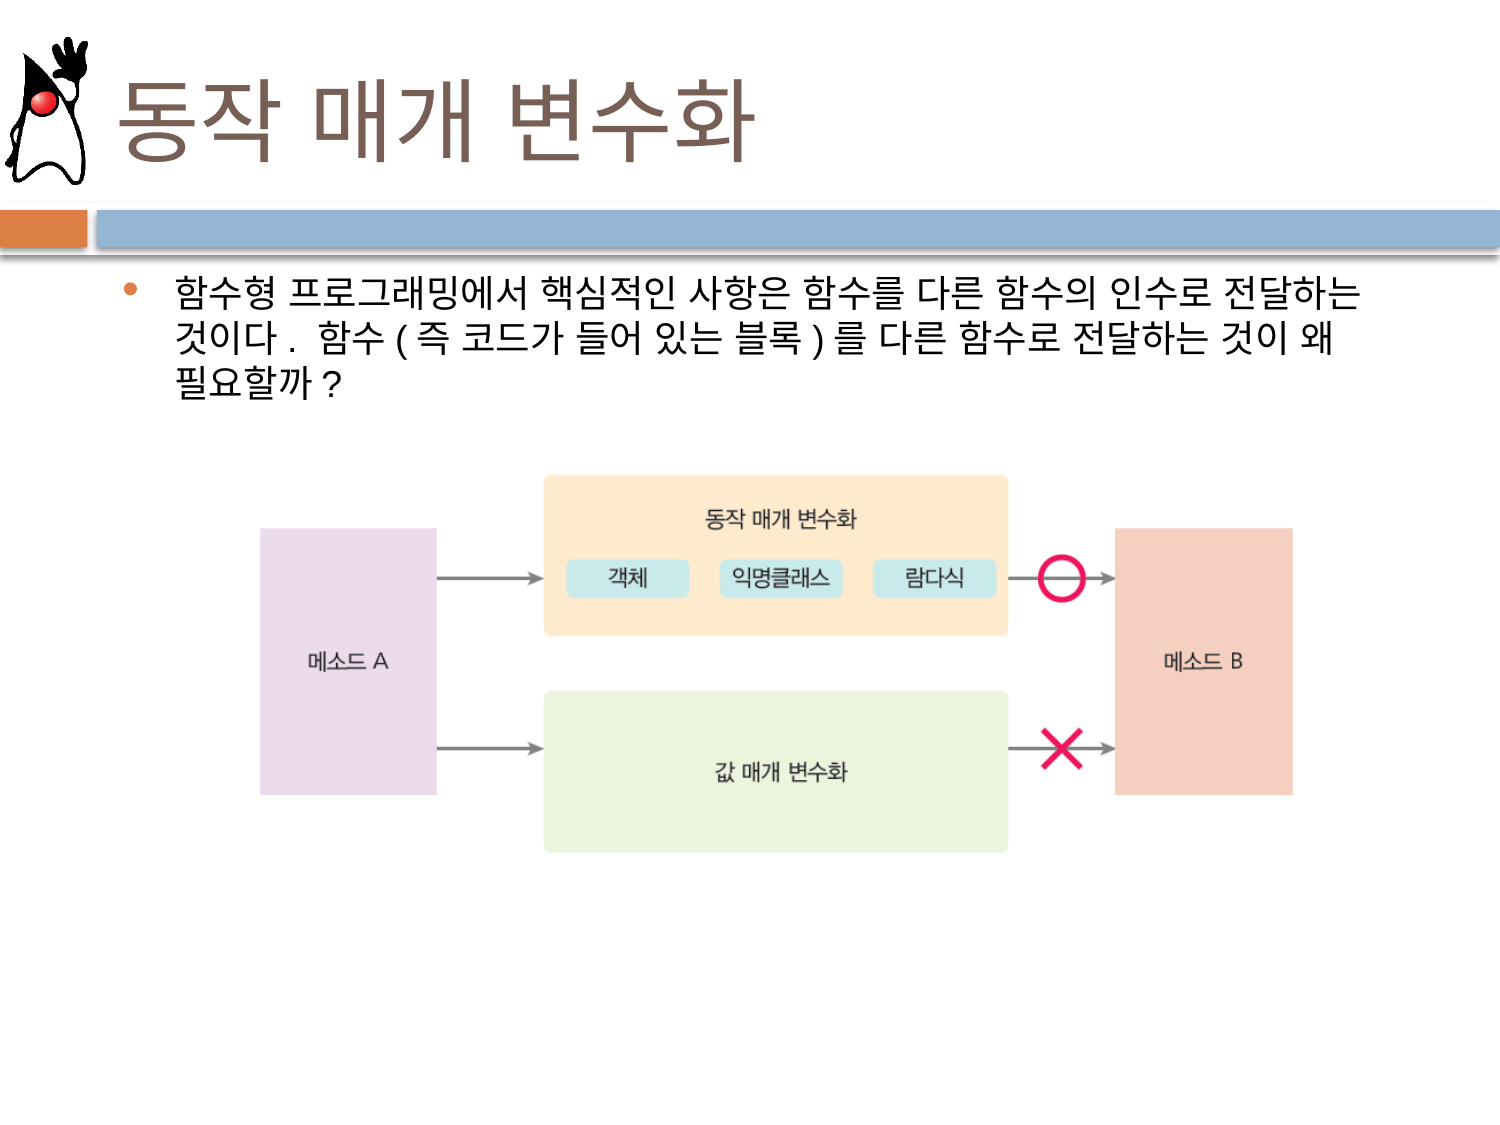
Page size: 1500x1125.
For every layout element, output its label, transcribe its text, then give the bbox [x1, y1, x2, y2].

list 함수형 프로그래밍에서 핵심적인 사항은 함수를 다른 함수의 인수로 전달하는 것이다. 함수(즉 코드가 들어 있는 블록)를 다른 함수로 전달하는 것이 왜 필요할까? [107, 262, 1445, 1000]
picture [242, 464, 1309, 863]
title 동작 매개 변수화 [100, 37, 1438, 200]
picture [5, 37, 88, 185]
